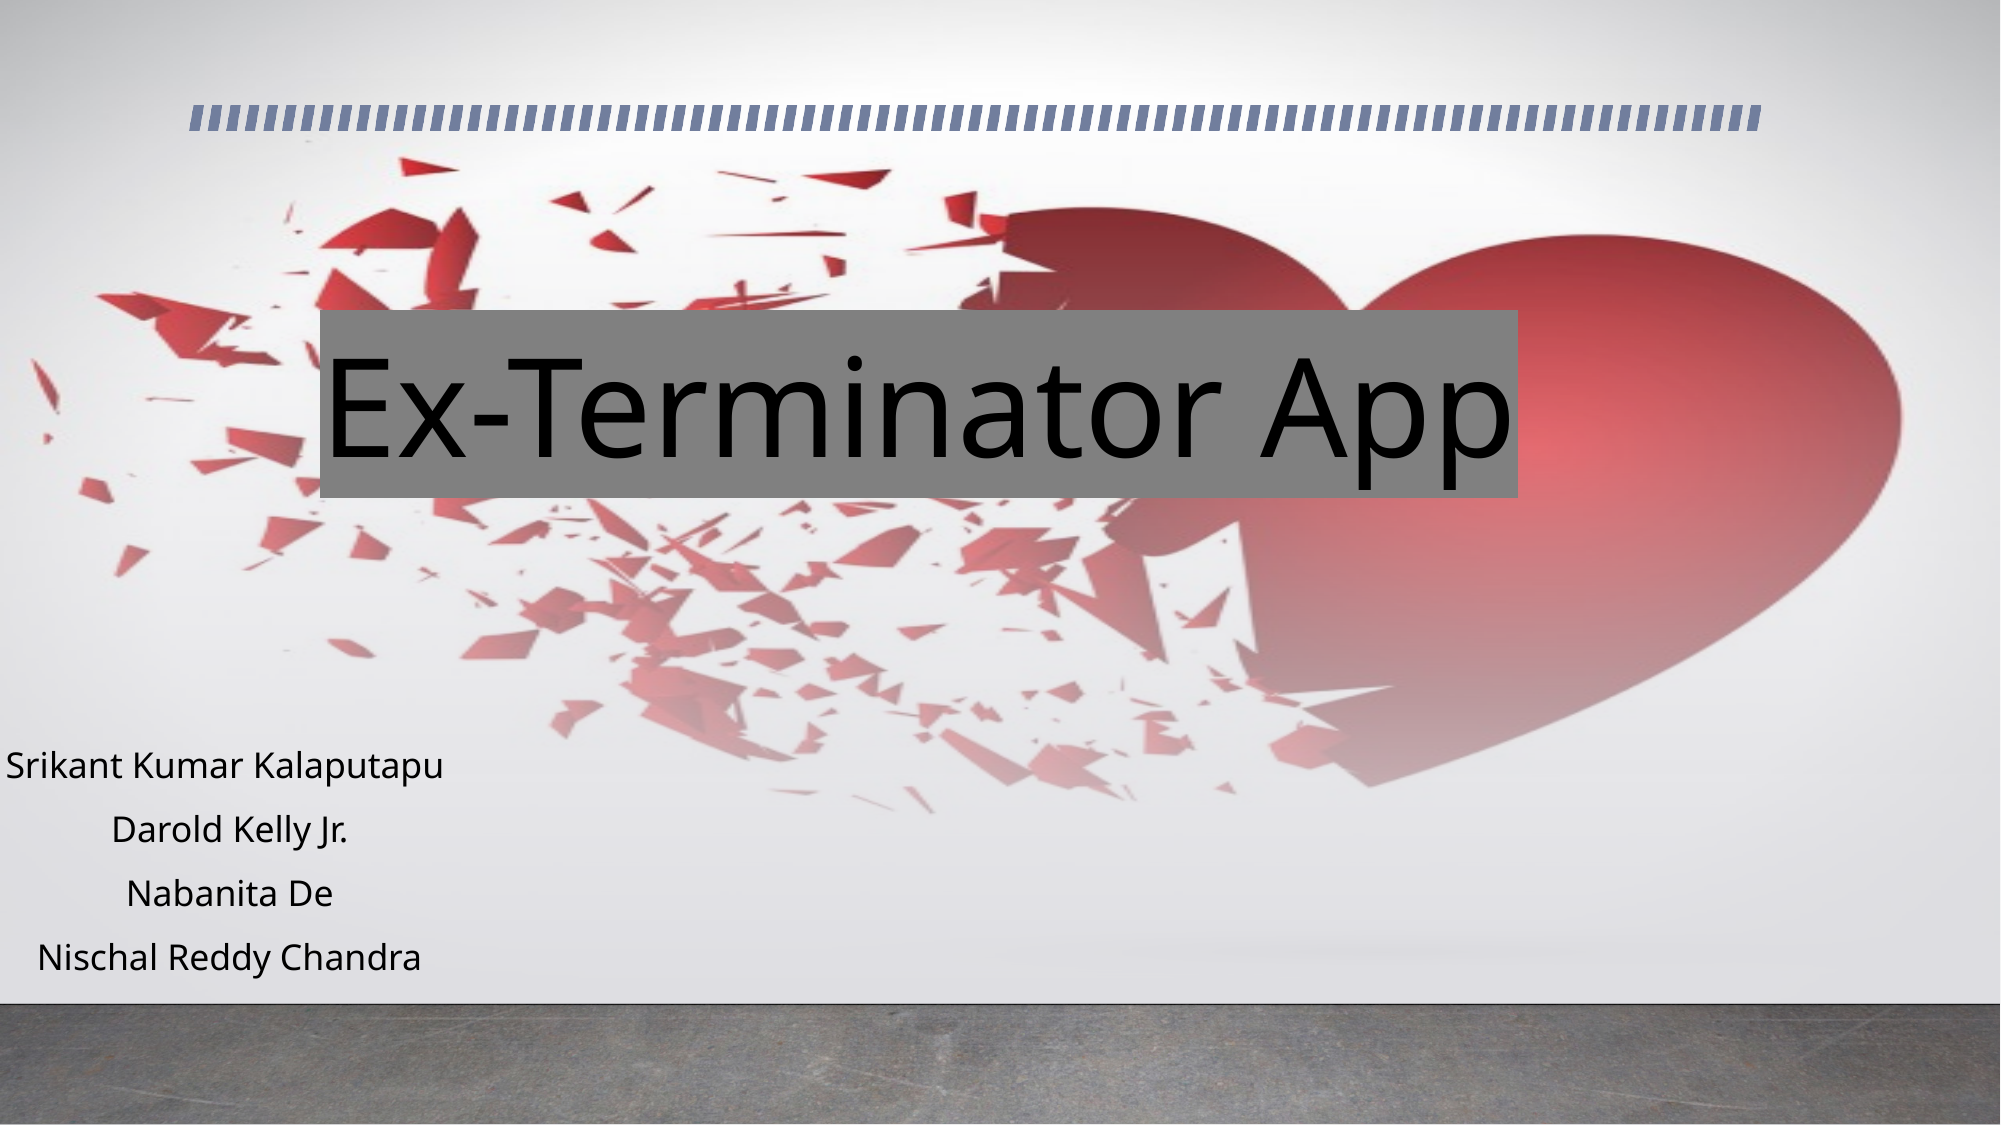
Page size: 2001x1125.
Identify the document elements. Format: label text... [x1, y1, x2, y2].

picture [0, 1004, 2001, 1125]
subtitle Srikant Kumar Kalaputapu Darold Kelly Jr. Nabanita De Nischal Reddy Chandra [0, 664, 702, 994]
title Ex-Terminator App [305, 57, 1722, 488]
picture [0, 0, 2001, 165]
